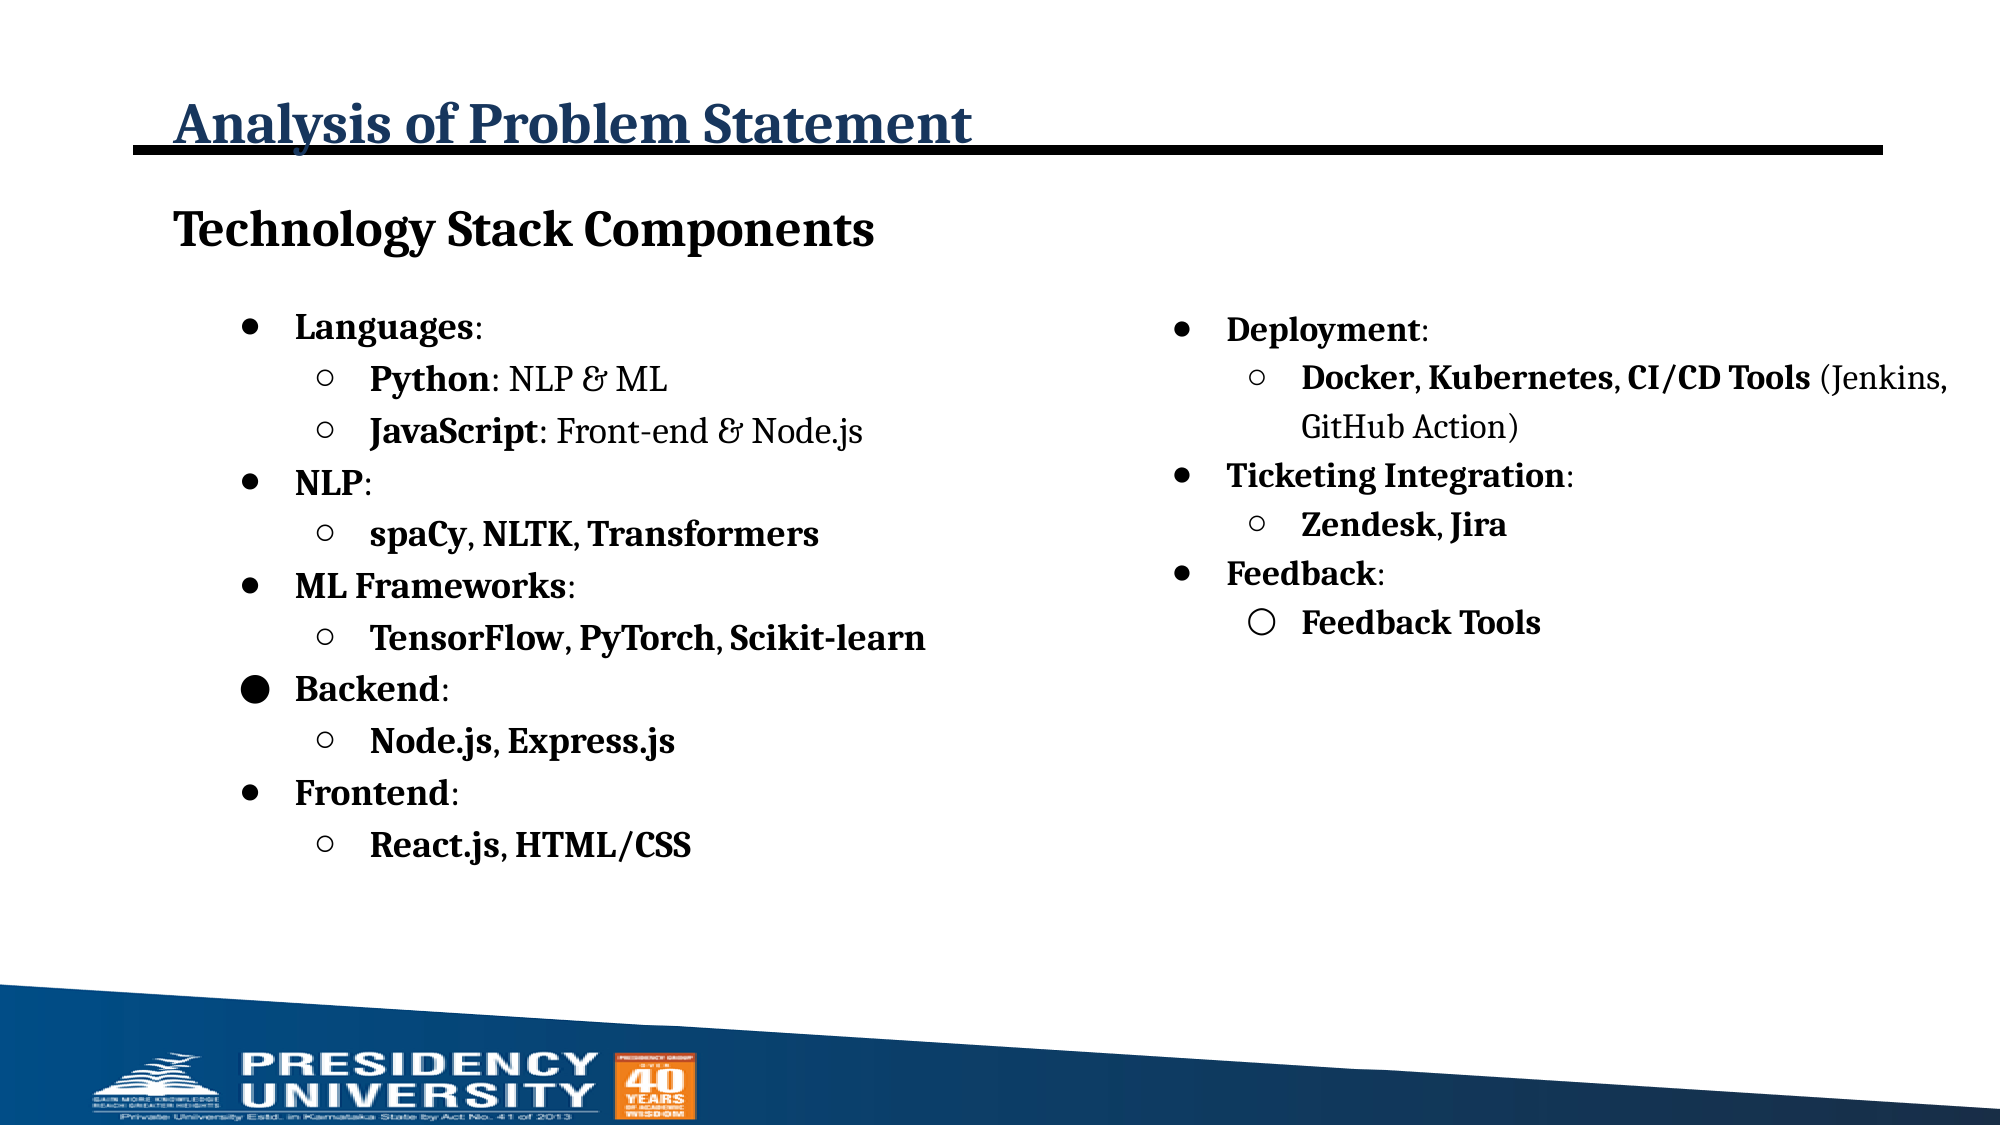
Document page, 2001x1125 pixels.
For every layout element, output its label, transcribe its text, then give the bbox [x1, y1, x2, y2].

title Analysis of Problem Statement [133, 45, 1884, 125]
text_box Deployment: Docker, Kubernetes, CI/CD Tools (Jenkins, GitHub Action) Ticketing Integration: Zendesk, Jira Feedback: Feedback Tools [1136, 216, 1998, 988]
list Languages: Python: NLP & ML JavaScript: Front-end & Node.js NLP: spaCy, NLTK, Transformers ML Frameworks: TensorFlow, PyTorch, Scikit-learn Backend: Node.js, Express.js Frontend: React.js, HTML/CSS [205, 288, 1067, 1000]
picture [0, 982, 2000, 1125]
text_box Technology Stack Components [158, 169, 1117, 244]
